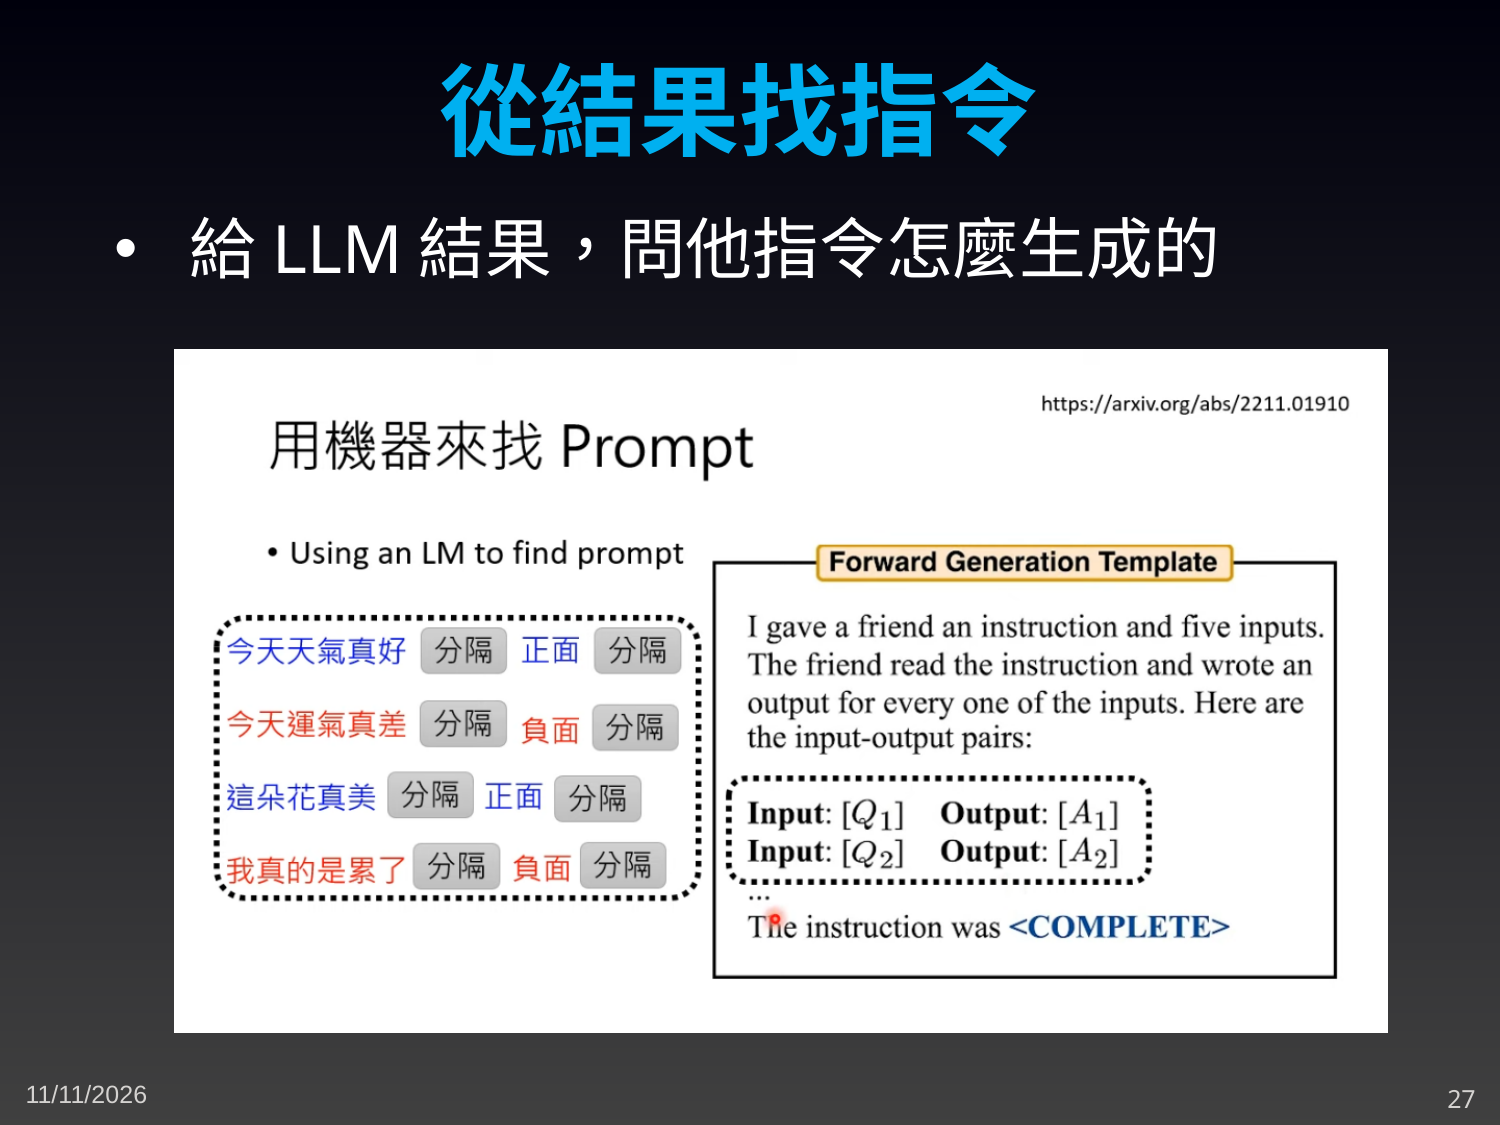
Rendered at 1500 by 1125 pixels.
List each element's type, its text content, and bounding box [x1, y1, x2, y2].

text_box 給LLM結果，問他指令怎麼生成的 [99, 199, 1400, 295]
picture [174, 349, 1388, 1033]
slide_number 27 [1340, 1075, 1491, 1117]
text_box 從結果找指令 [425, 20, 1172, 184]
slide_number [10, 1075, 411, 1117]
